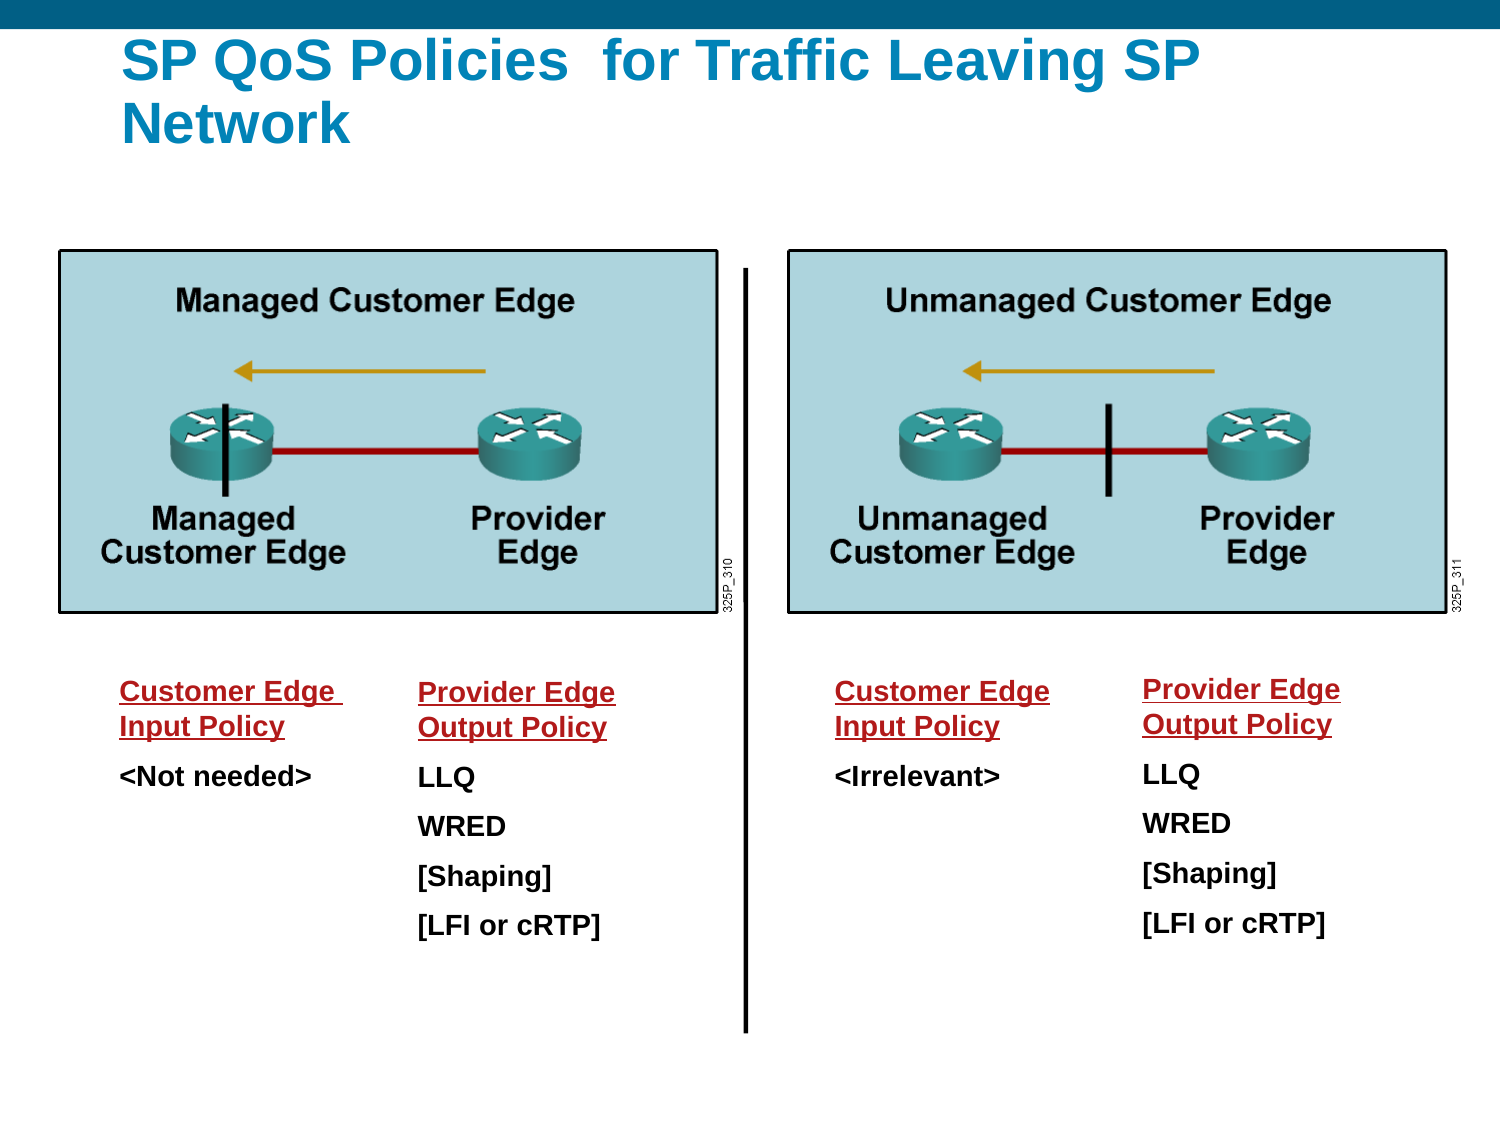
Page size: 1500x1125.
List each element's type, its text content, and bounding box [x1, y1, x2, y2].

text_box Provider Edge Output Policy LLQ WRED [Shaping] [LFI or cRTP] [405, 667, 695, 948]
text_box Customer Edge Input Policy <Irrelevant> [822, 666, 1108, 798]
text_box Customer Edge Input Policy <Not needed> [107, 666, 383, 833]
picture [58, 249, 736, 616]
picture [787, 249, 1465, 616]
text_box Provider Edge Output Policy LLQ WRED [Shaping] [LFI or cRTP] [1130, 664, 1414, 945]
title SP QoS Policies for Traffic Leaving SP Network [107, 50, 1444, 163]
